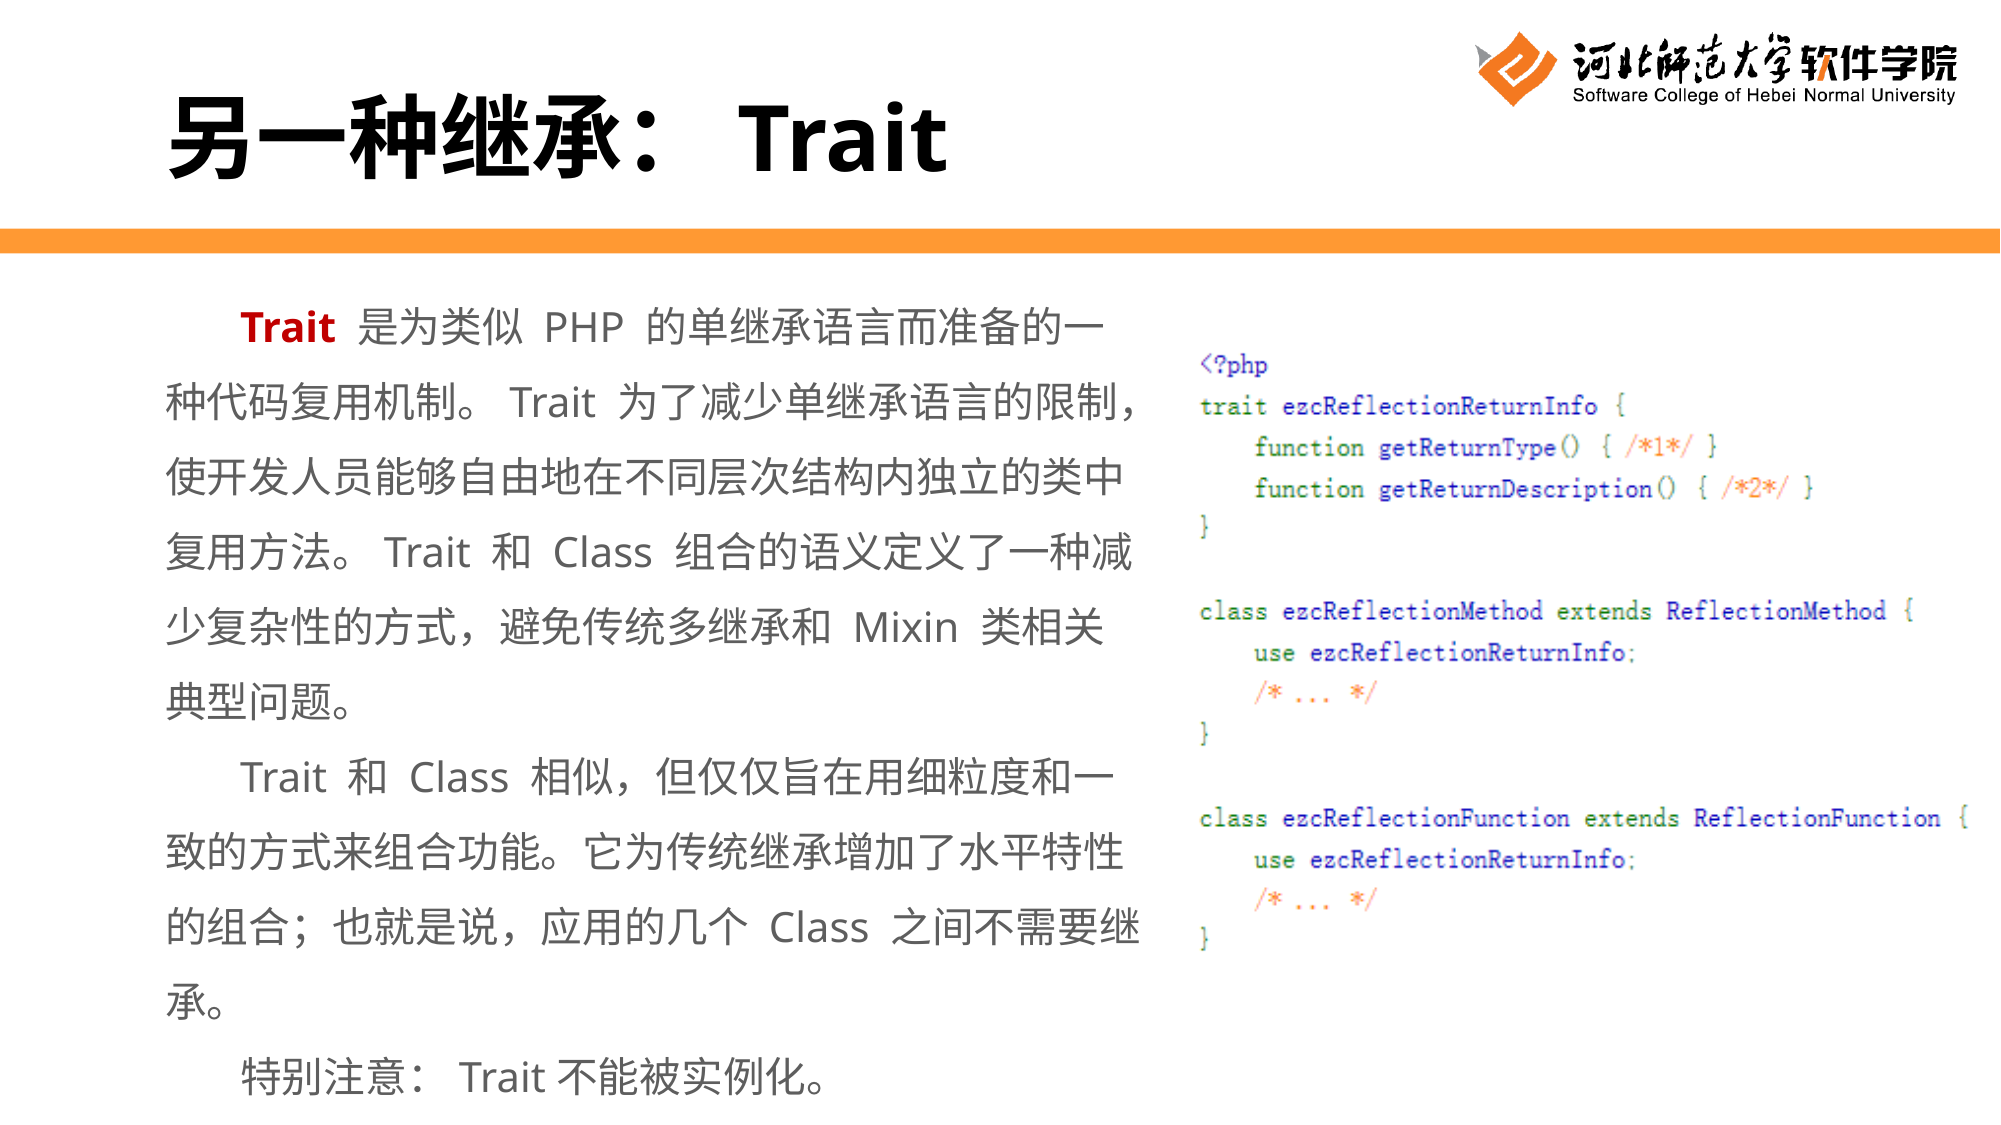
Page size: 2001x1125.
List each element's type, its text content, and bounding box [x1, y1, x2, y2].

picture [1475, 31, 1957, 107]
picture [1194, 342, 1980, 957]
list 另一种继承：Trait [150, 84, 1387, 198]
text_box Trait 是为类似 PHP 的单继承语言而准备的一种代码复用机制。Trait 为了减少单继承语言的限制，使开发人员能够自由地在不同层次结构内独立的类中复用方法。Trait 和 Class 组合的语义定义了一种减少复杂性的方式，避免传统多继承和 Mixin 类相关典型问题。 Trait 和 Class 相似，但仅仅旨在用细粒度和一致的方式来组合功能。它为传统继承增加了水平特性的组合；也就是说，应用的几个 Class 之间不需要继承。 特别注意：Trait不能被实例化。 [150, 268, 1157, 1109]
